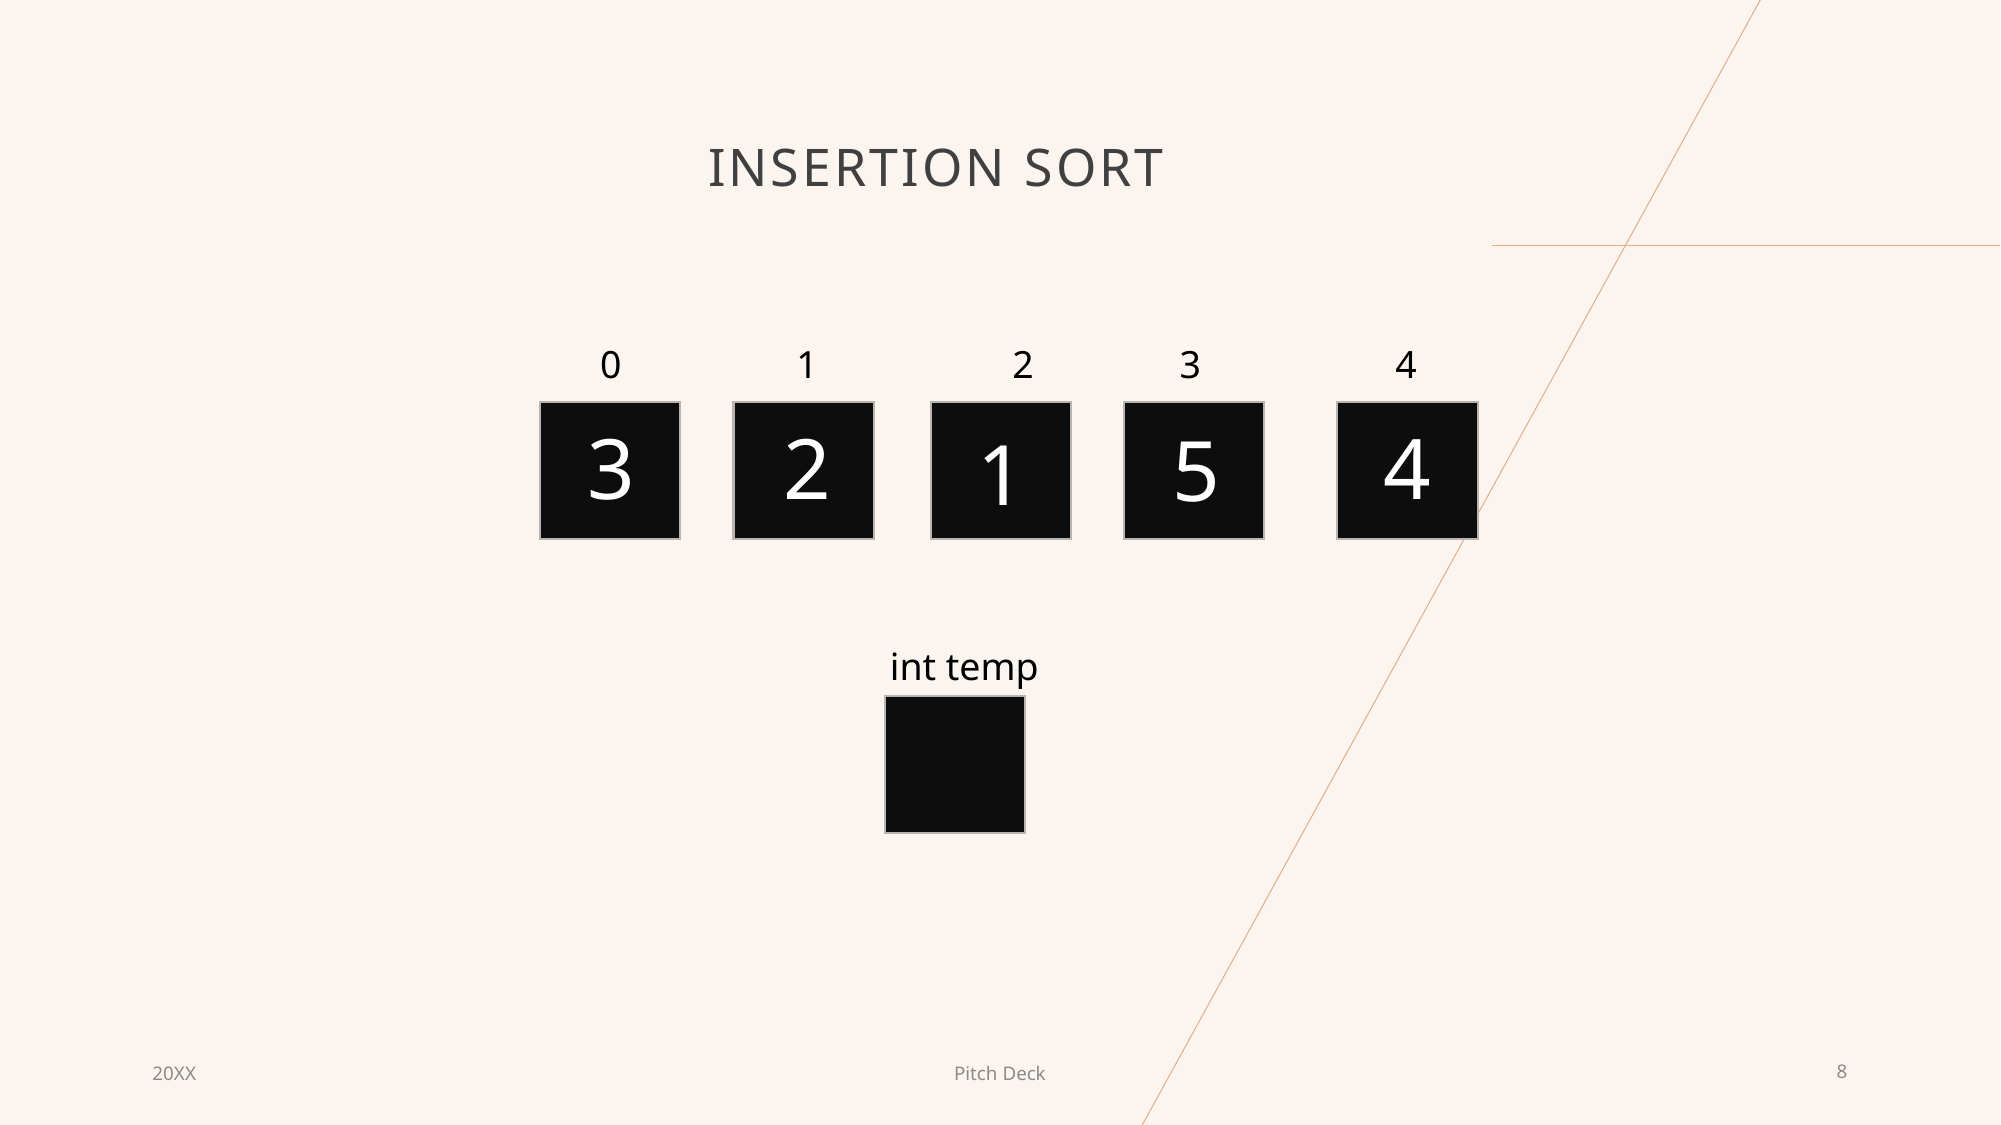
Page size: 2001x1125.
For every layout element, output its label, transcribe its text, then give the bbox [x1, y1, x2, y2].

text_box 0 1 2 3 4 [585, 333, 1452, 394]
slide_number 8 [1412, 1042, 1863, 1103]
footer Pitch Deck [857, 1042, 1143, 1103]
text_box [1123, 401, 1265, 540]
text_box [884, 696, 1026, 834]
text_box int temp [875, 635, 1374, 696]
title Insertion sort [693, 121, 1182, 205]
text_box [539, 401, 681, 540]
text_box 3 [572, 408, 650, 524]
text_box [1336, 401, 1479, 540]
text_box 2 [768, 408, 846, 524]
text_box 4 [1369, 408, 1447, 524]
text_box [732, 401, 875, 540]
slide_number 20XX [137, 1042, 588, 1103]
text_box 5 [1157, 411, 1235, 526]
text_box 1 [962, 415, 1040, 530]
text_box [930, 401, 1072, 540]
